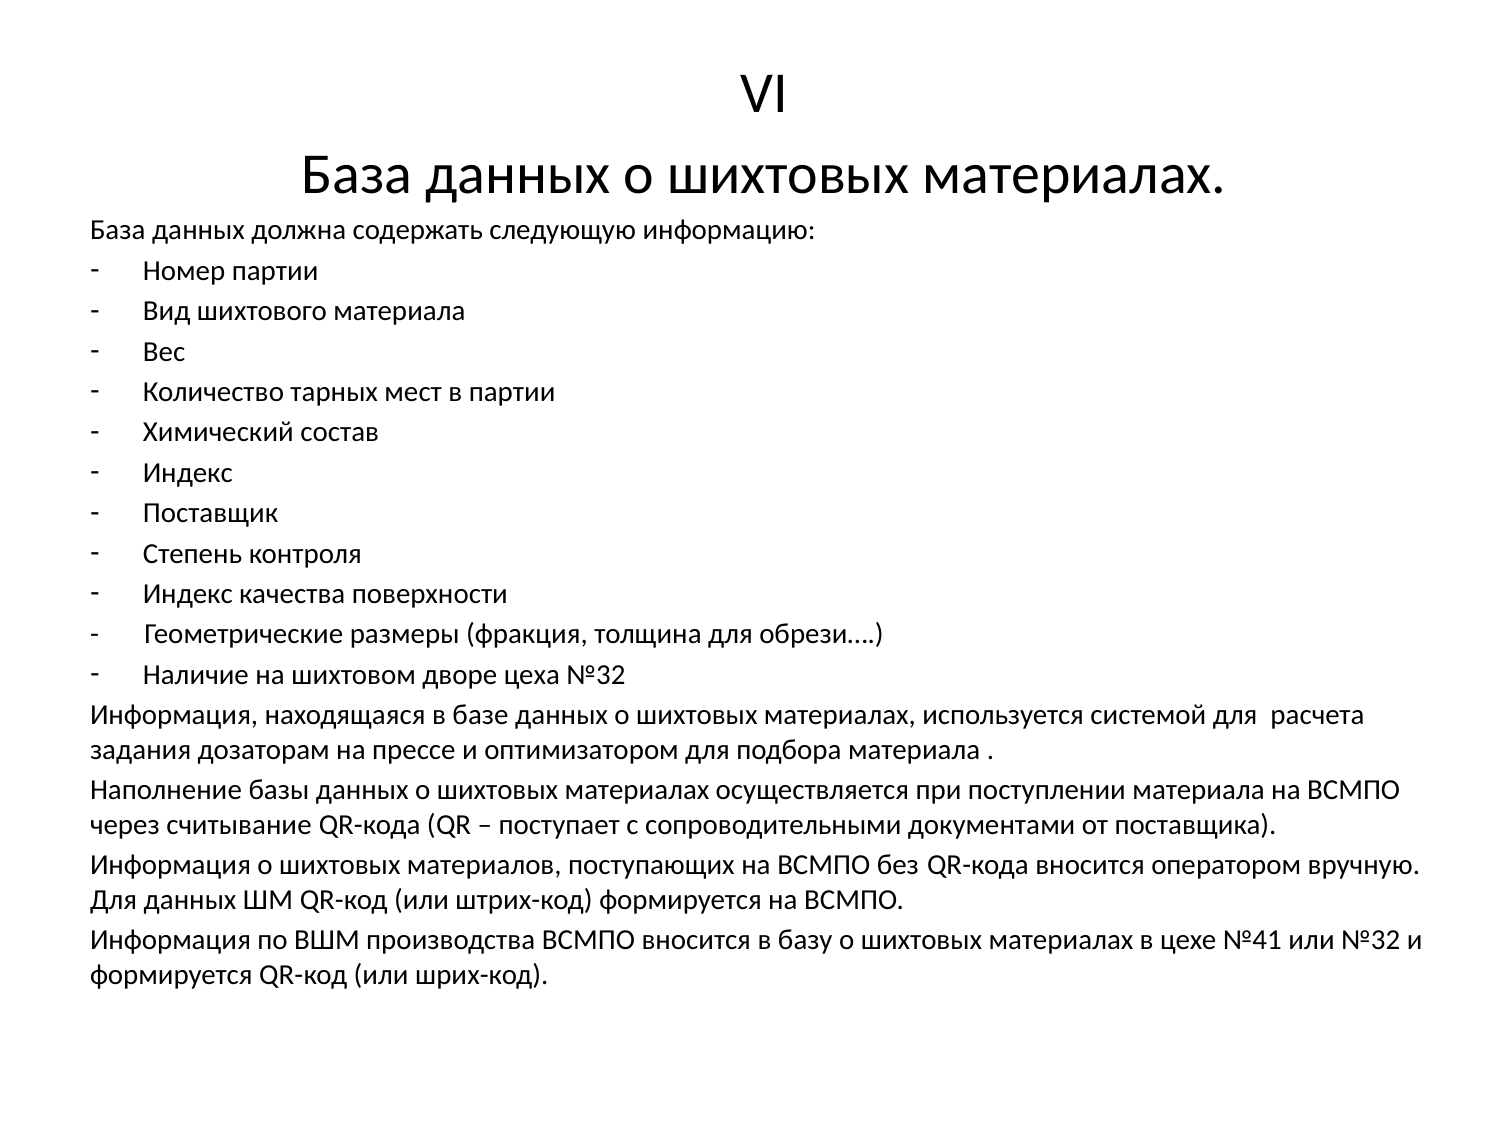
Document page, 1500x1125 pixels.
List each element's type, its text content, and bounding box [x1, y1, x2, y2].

list VI База данных о шихтовых материалах. База данных должна содержать следующую информацию: Номер партии Вид шихтового материала Вес Количество тарных мест в партии Химический состав Индекс Поставщик Степень контроля Индекс качества поверхности - Геометрические размеры (фракция, толщина для обрези….) Наличие на шихтовом дворе цеха №32 Информация, находящаяся в базе данных о шихтовых материалах, используется системой для расчета задания дозаторам на прессе и оптимизатором для подбора материала . Наполнение базы данных о шихтовых материалах осуществляется при поступлении материала на ВСМПО через считывание QR-кода (QR – поступает с сопроводительными документами от поставщика). Информация о шихтовых материалов, поступающих на ВСМПО без QR-кода вносится оператором вручную. Для данных ШМ QR-код (или штрих-код) формируется на ВСМПО. Информация по ВШМ производства ВСМПО вносится в базу о шихтовых материалах в цехе №41 или №32 и формируется QR-код (или шрих-код). [75, 46, 1454, 1005]
